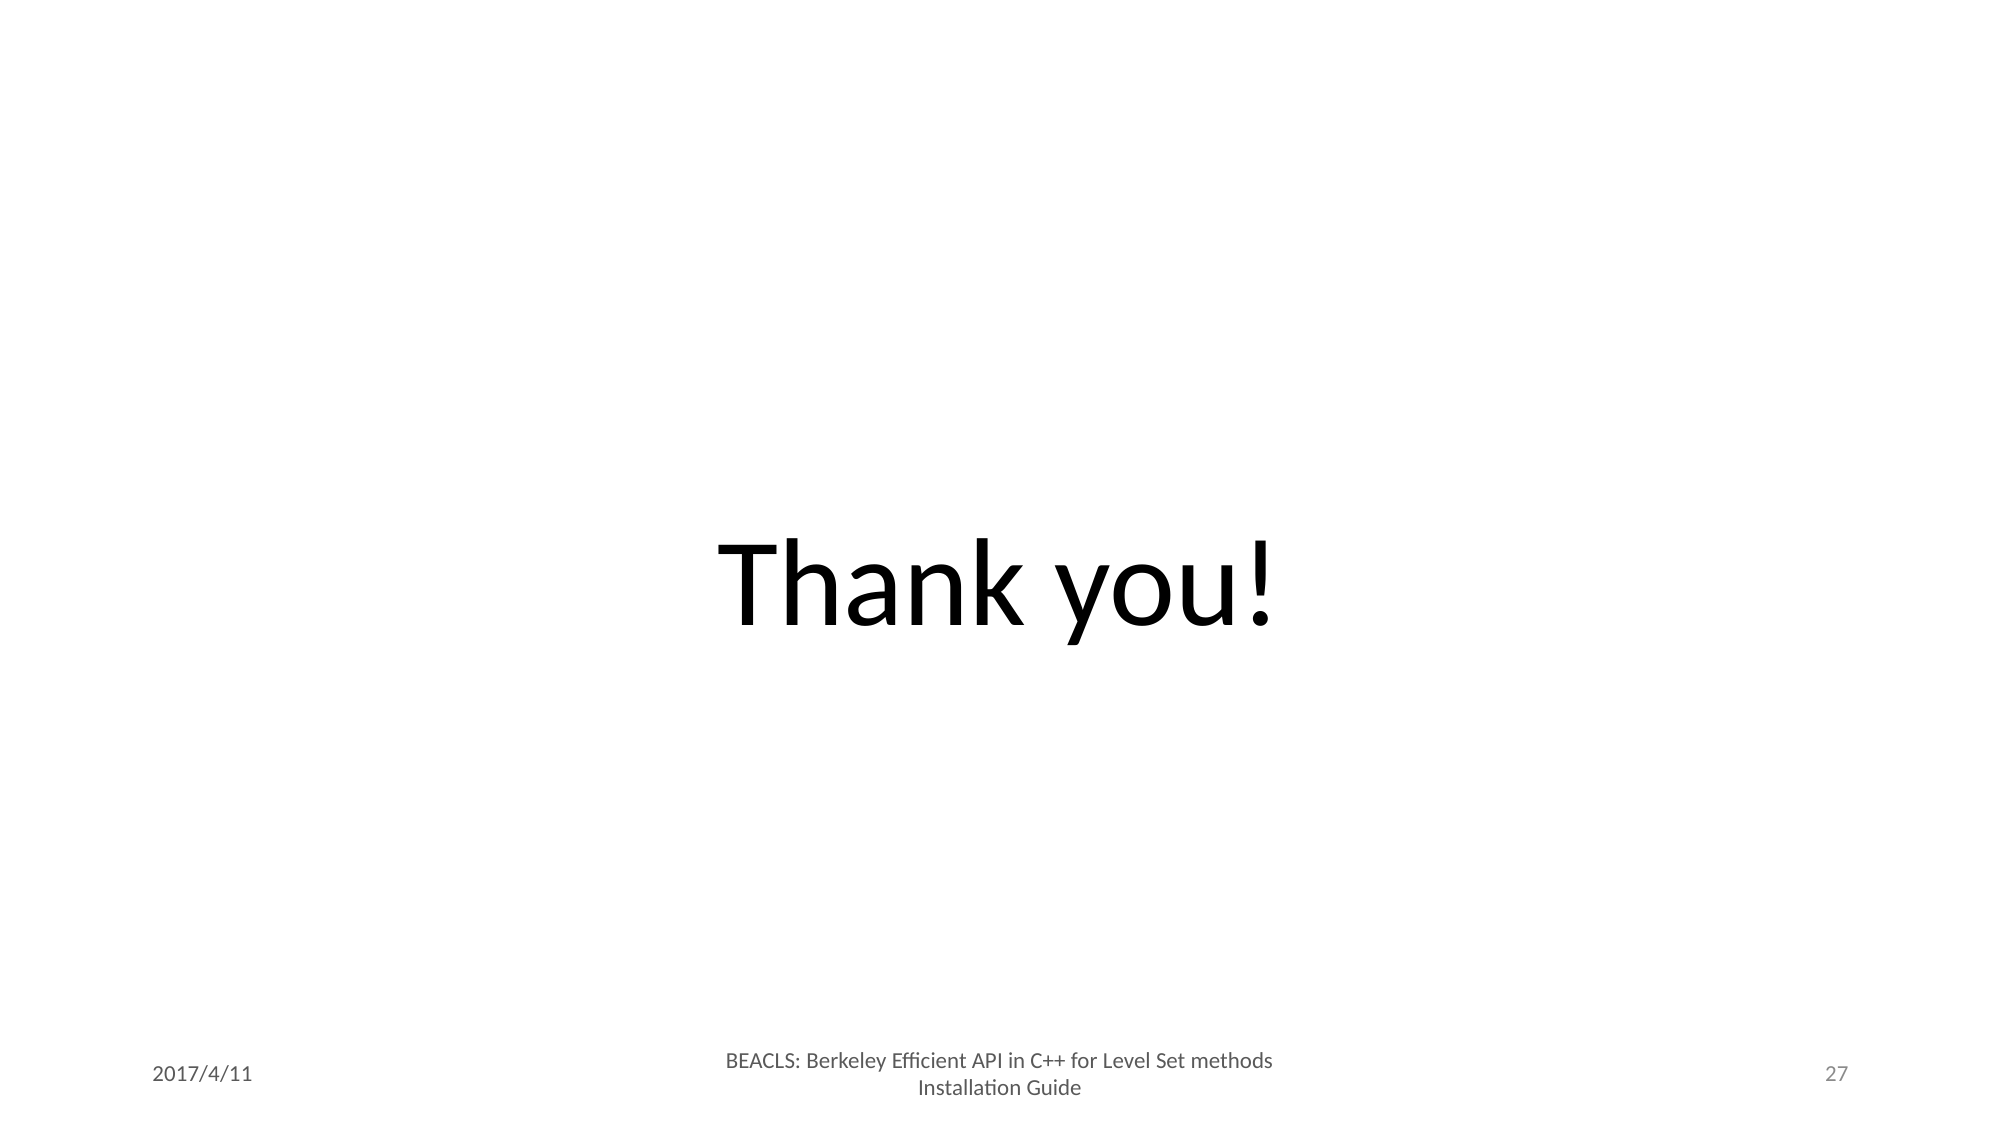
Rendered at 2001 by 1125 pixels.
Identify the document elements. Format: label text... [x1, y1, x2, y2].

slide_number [137, 1042, 588, 1103]
text_box Thank you! [702, 493, 1298, 659]
slide_number 27 [1413, 1042, 1864, 1103]
footer BEACLS: Berkeley Efficient API in C++ for Level Set methods Installation Guide [662, 1042, 1338, 1103]
